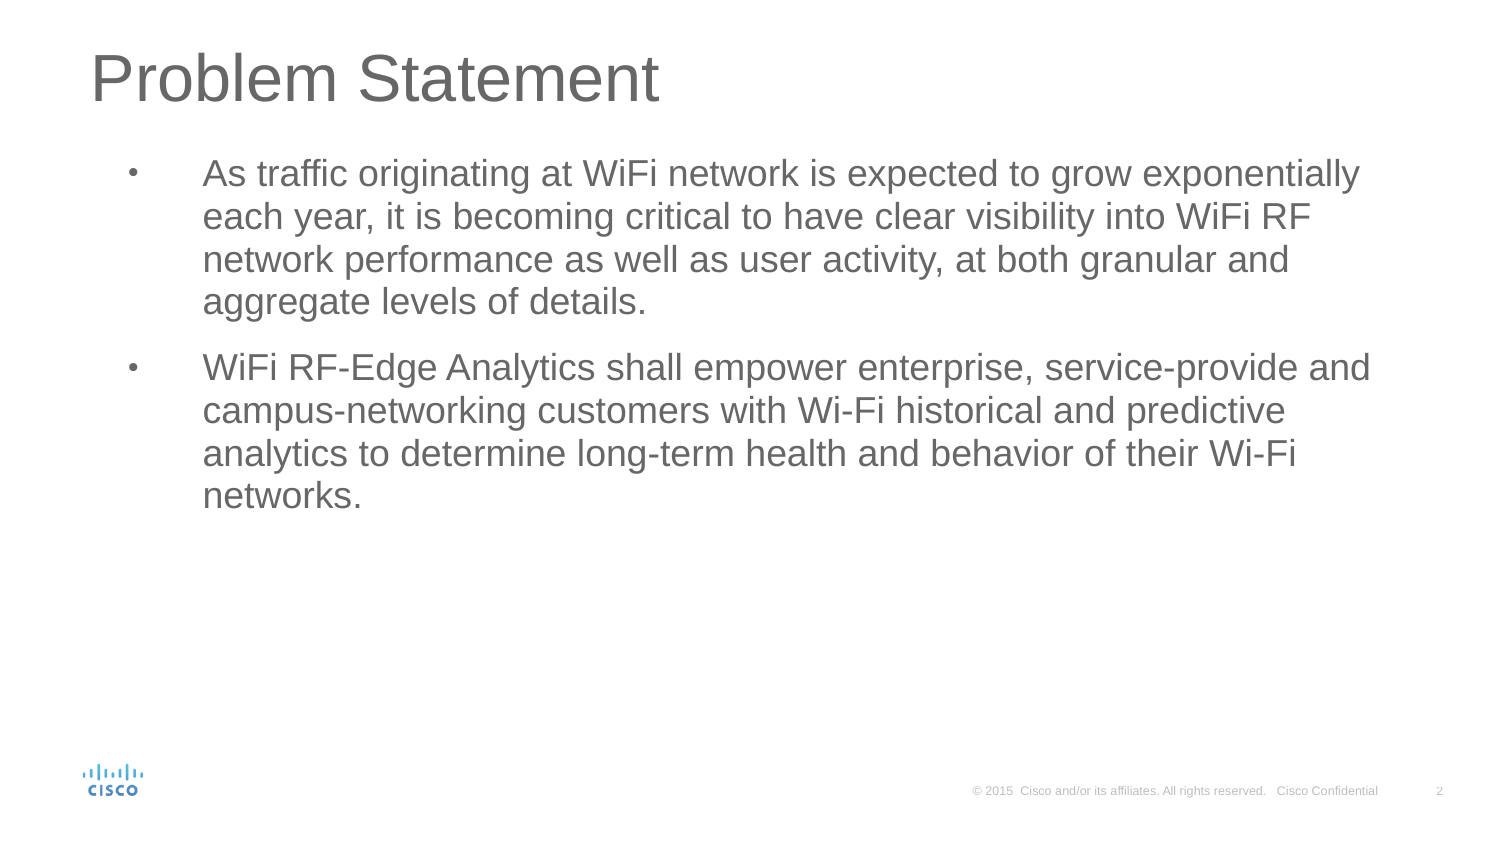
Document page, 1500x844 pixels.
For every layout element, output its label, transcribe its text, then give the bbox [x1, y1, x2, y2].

title Problem Statement [75, 22, 1445, 143]
list As traffic originating at WiFi network is expected to grow exponentially each year, it is becoming critical to have clear visibility into WiFi RF network performance as well as user activity, at both granular and aggregate levels of details. WiFi RF-Edge Analytics shall empower enterprise, service-provide and campus-networking customers with Wi-Fi historical and predictive analytics to determine long-term health and behavior of their Wi-Fi networks. [75, 144, 1434, 665]
picture [77, 758, 149, 803]
